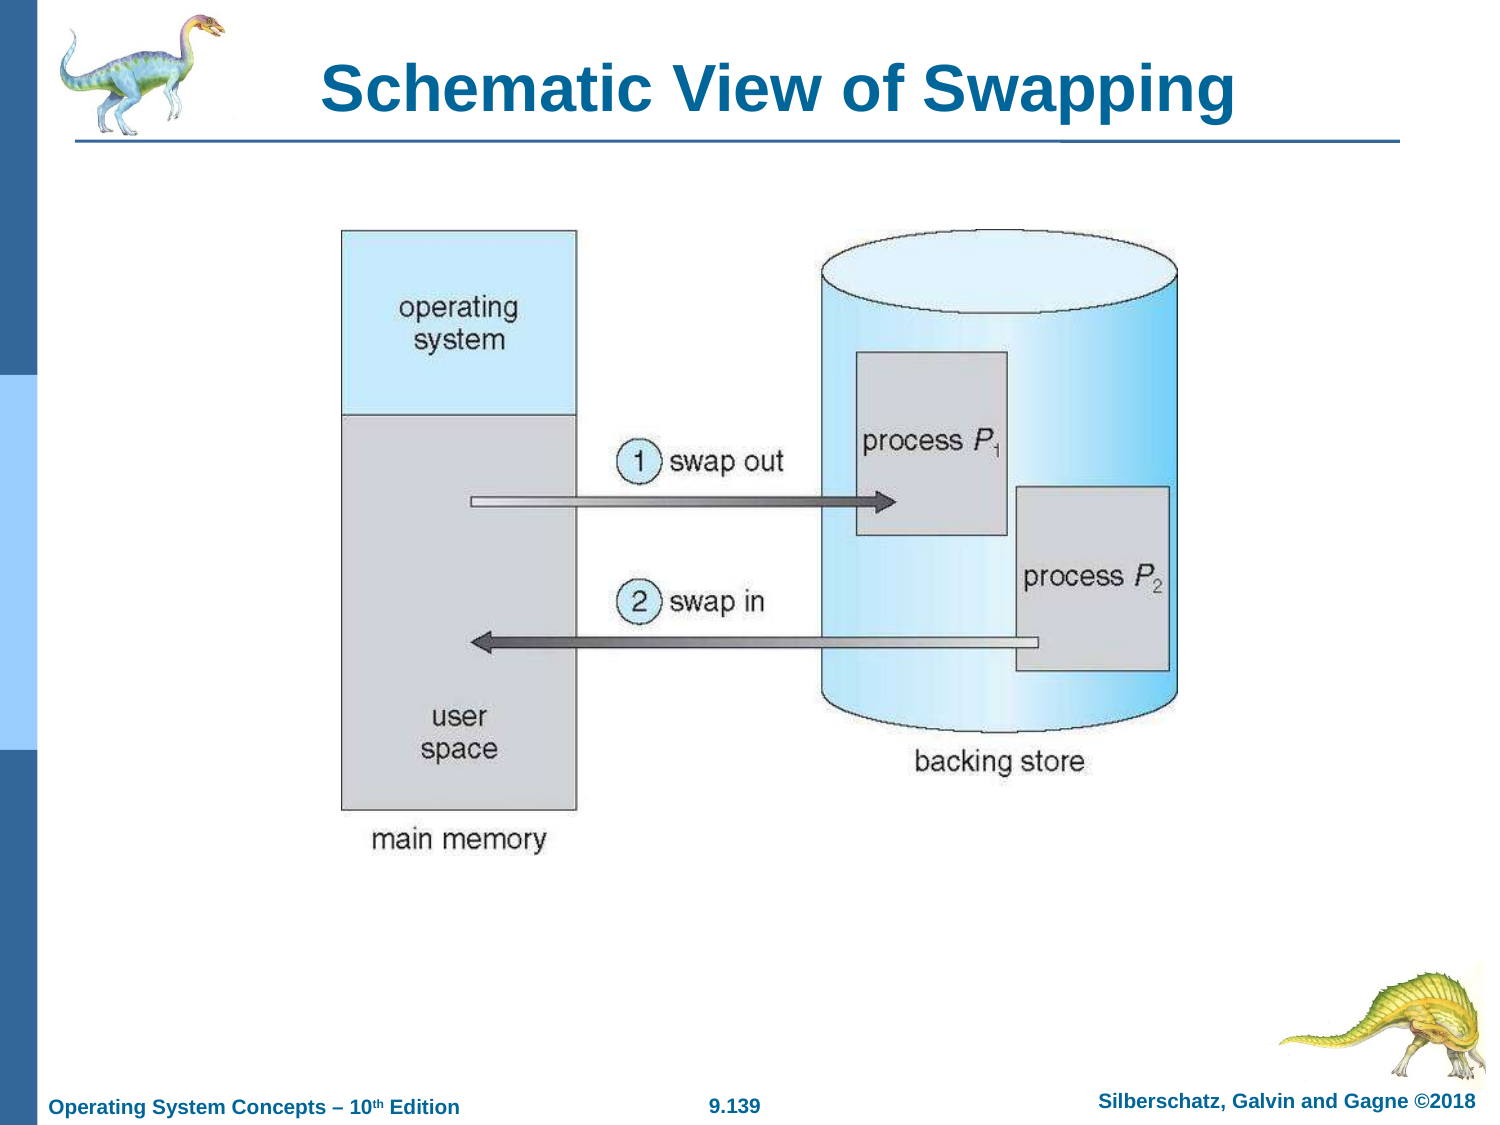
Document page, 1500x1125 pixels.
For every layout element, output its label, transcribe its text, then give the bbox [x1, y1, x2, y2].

picture [1275, 959, 1486, 1090]
picture [46, 0, 243, 149]
title Schematic View of Swapping [134, 37, 1425, 133]
picture [341, 229, 1179, 856]
